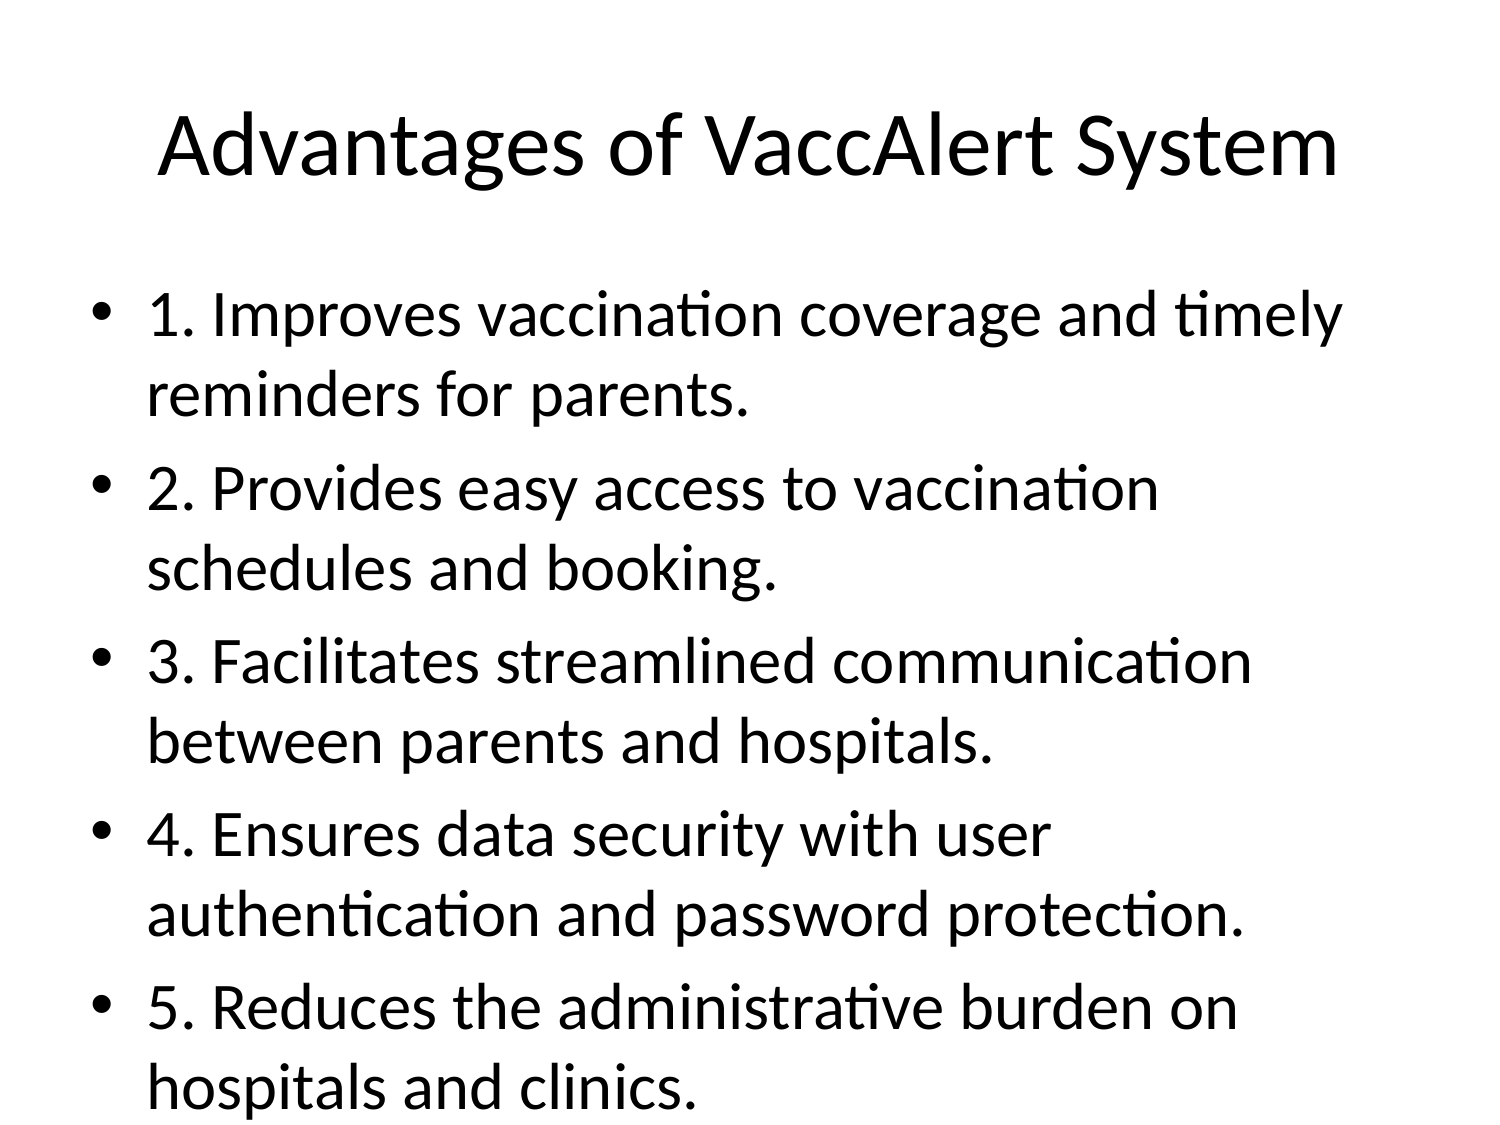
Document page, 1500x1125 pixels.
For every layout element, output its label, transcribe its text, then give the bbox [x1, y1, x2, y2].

title Advantages of VaccAlert System [75, 45, 1425, 233]
list 1. Improves vaccination coverage and timely reminders for parents. 2. Provides easy access to vaccination schedules and booking. 3. Facilitates streamlined communication between parents and hospitals. 4. Ensures data security with user authentication and password protection. 5. Reduces the administrative burden on hospitals and clinics. [75, 262, 1425, 1005]
